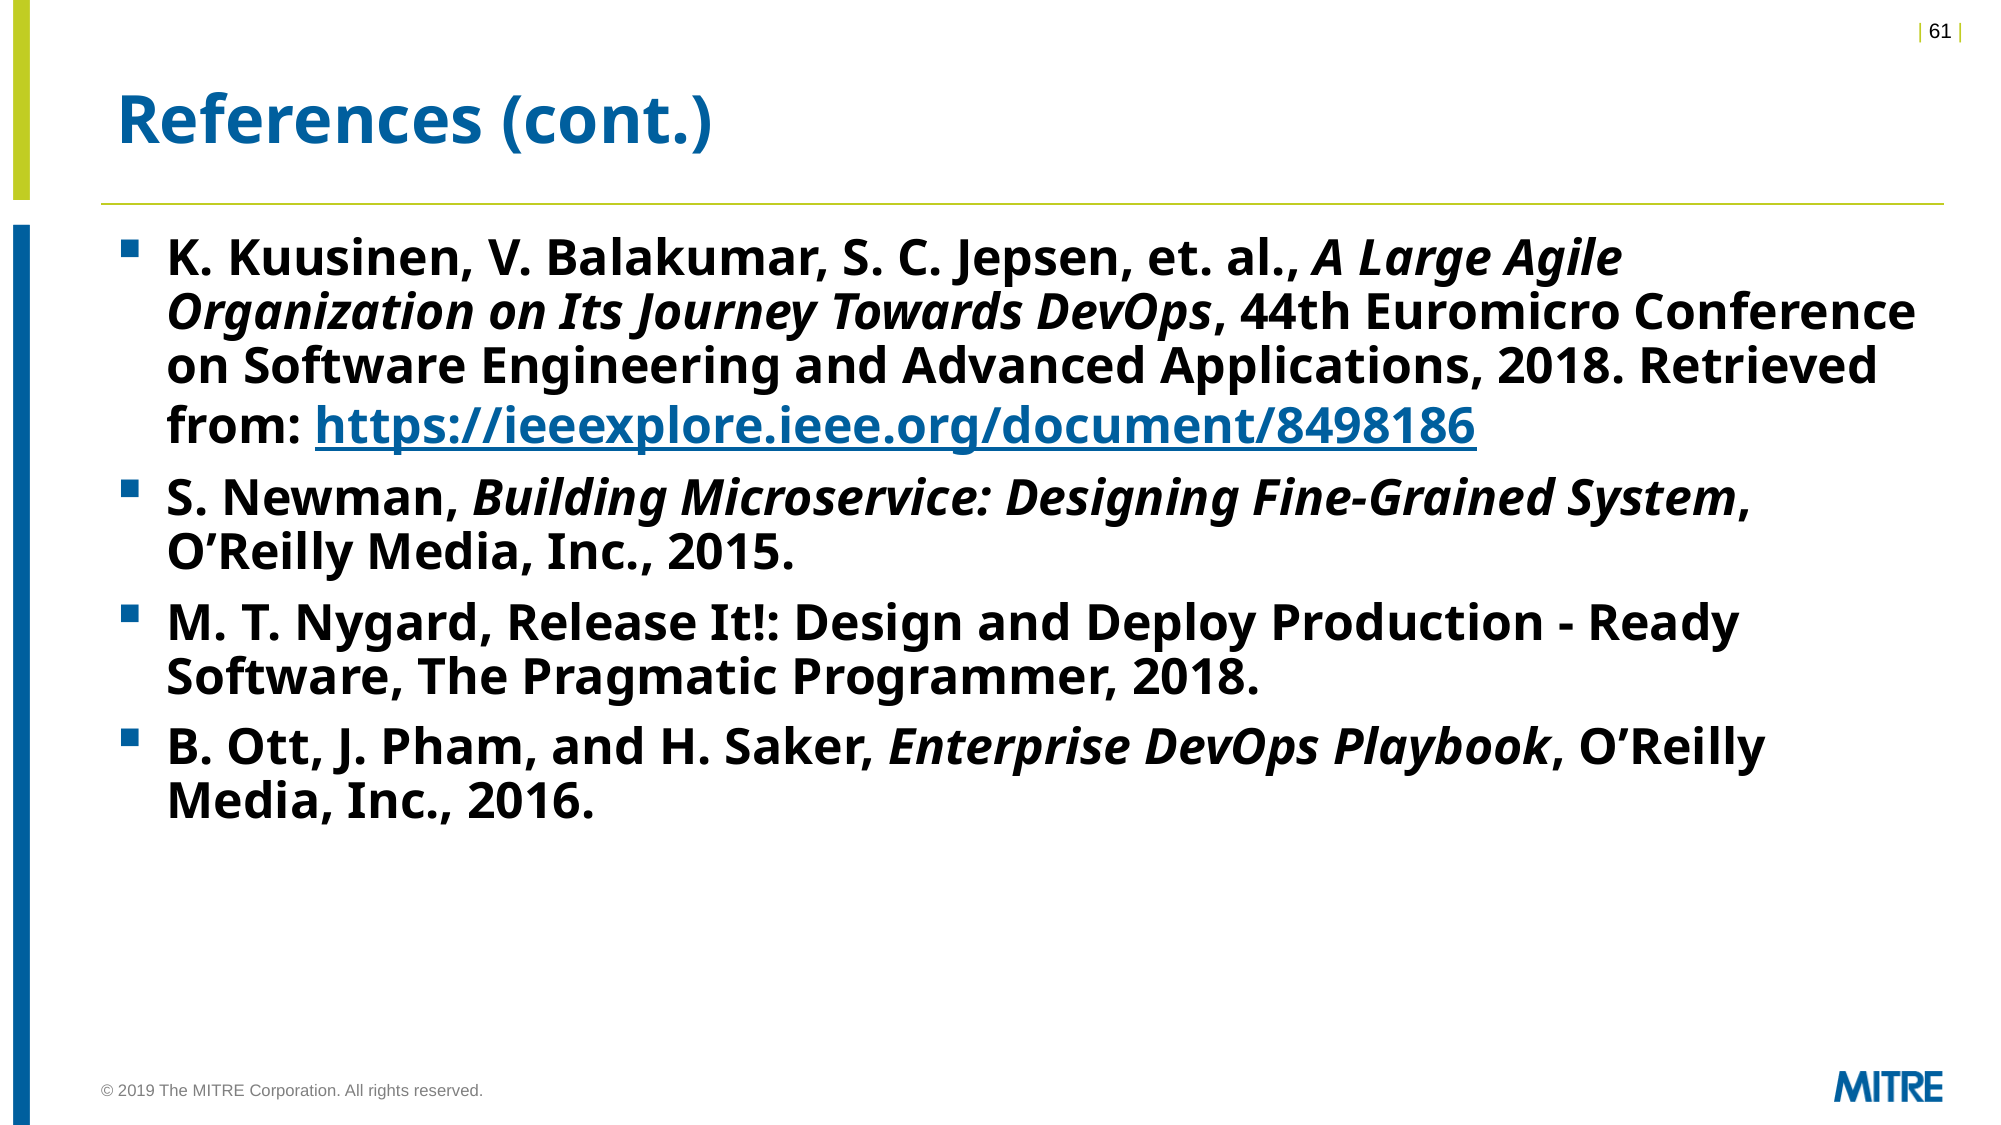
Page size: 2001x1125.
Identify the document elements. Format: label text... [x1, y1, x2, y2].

title References (cont.) [101, 60, 1945, 184]
picture [1834, 1068, 1945, 1109]
footer © 2019 The MITRE Corporation. All rights reserved. [101, 1069, 1338, 1110]
list K. Kuusinen, V. Balakumar, S. C. Jepsen, et. al., A Large Agile Organization on Its Journey Towards DevOps, 44th Euromicro Conference on Software Engineering and Advanced Applications, 2018. Retrieved from: https://ieeexplore.ieee.org/document/8498186 S. Newman, Building Microservice: Designing Fine-Grained System, O’Reilly Media, Inc., 2015. M. T. Nygard, Release It!: Design and Deploy Production - Ready Software, The Pragmatic Programmer, 2018. B. Ott, J. Pham, and H. Saker, Enterprise DevOps Playbook, O’Reilly Media, Inc., 2016. [101, 224, 1945, 1012]
